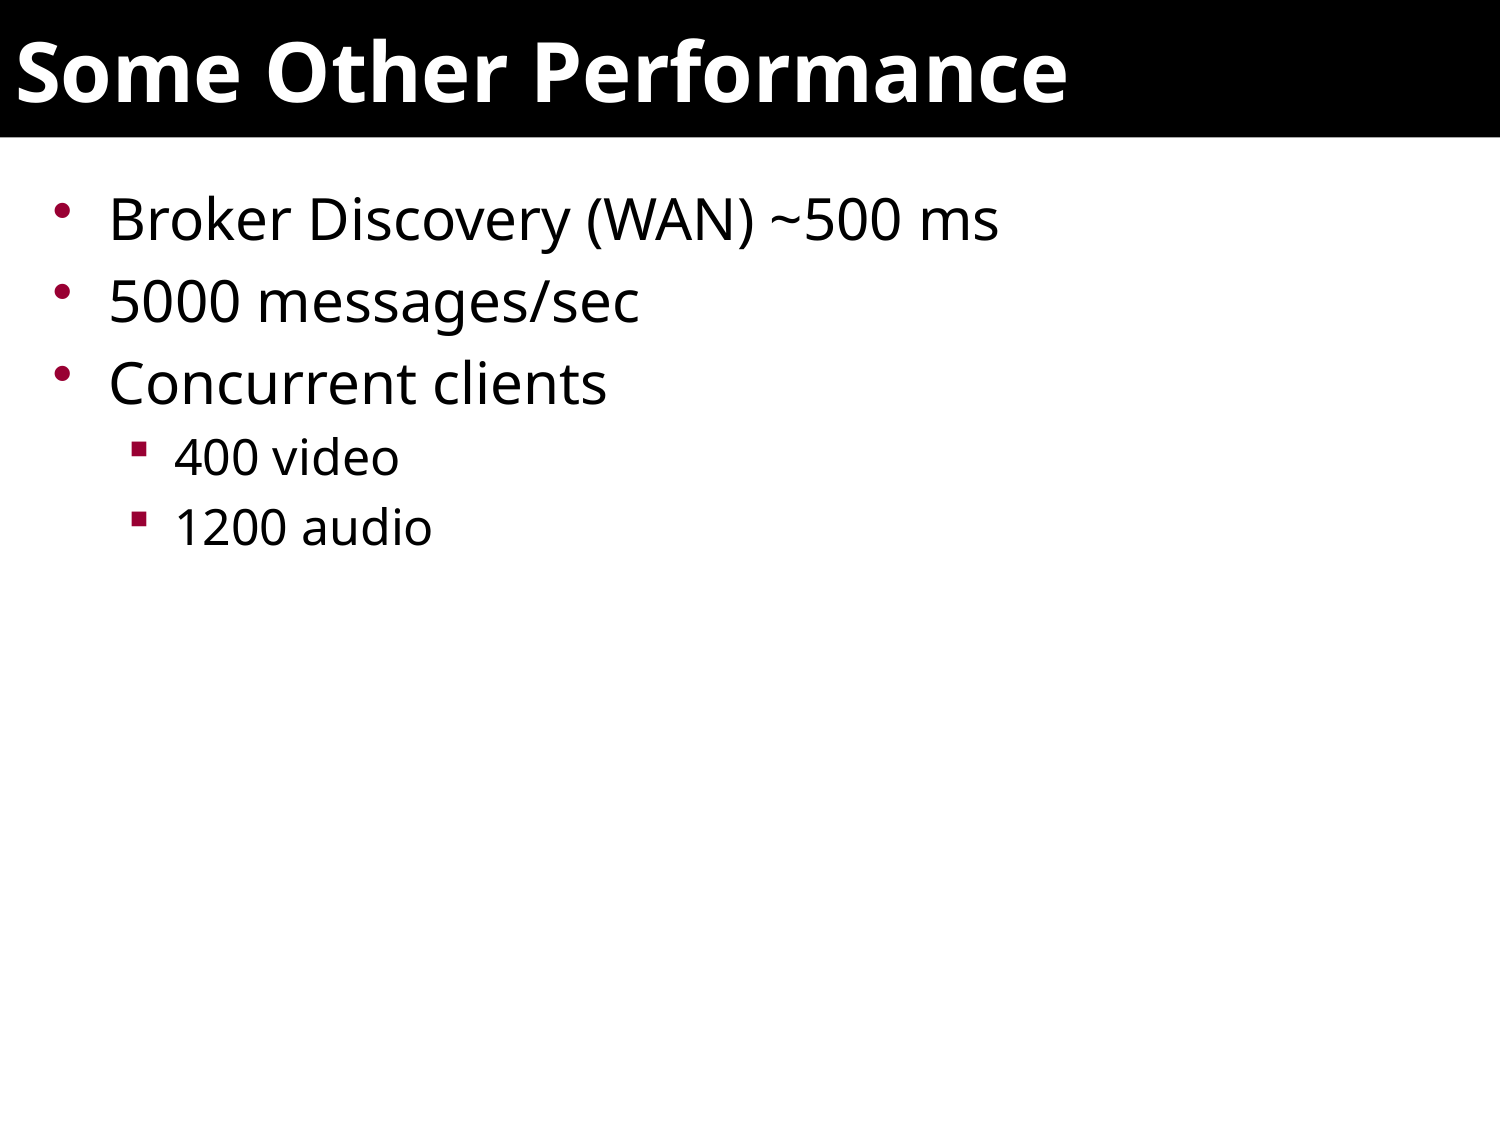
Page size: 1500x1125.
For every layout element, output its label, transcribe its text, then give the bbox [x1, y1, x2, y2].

title Some Other Performance [0, 0, 1500, 138]
list Broker Discovery (WAN) ~500 ms 5000 messages/sec Concurrent clients 400 video 1200 audio [37, 174, 1463, 1025]
